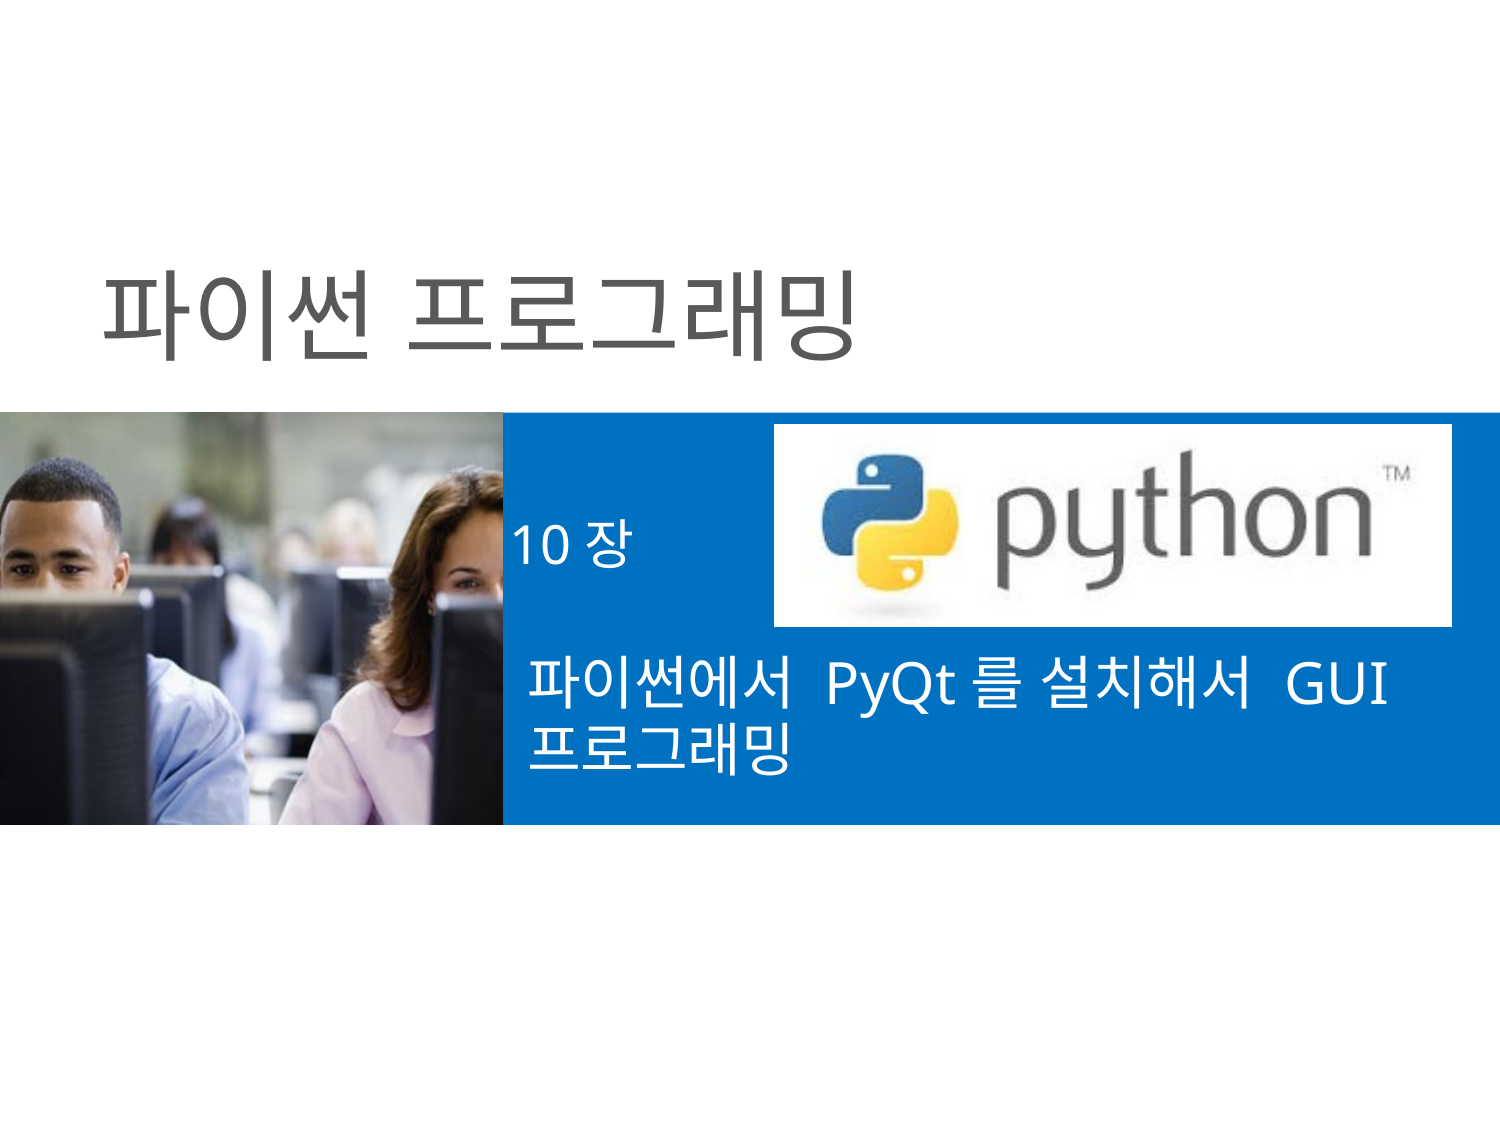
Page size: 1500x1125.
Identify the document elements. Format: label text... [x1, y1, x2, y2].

title 10장 [509, 519, 769, 576]
picture [774, 424, 1452, 628]
subtitle 파이썬에서 PyQt를 설치해서 GUI 프로그래밍 [511, 643, 1460, 826]
picture [0, 412, 503, 825]
